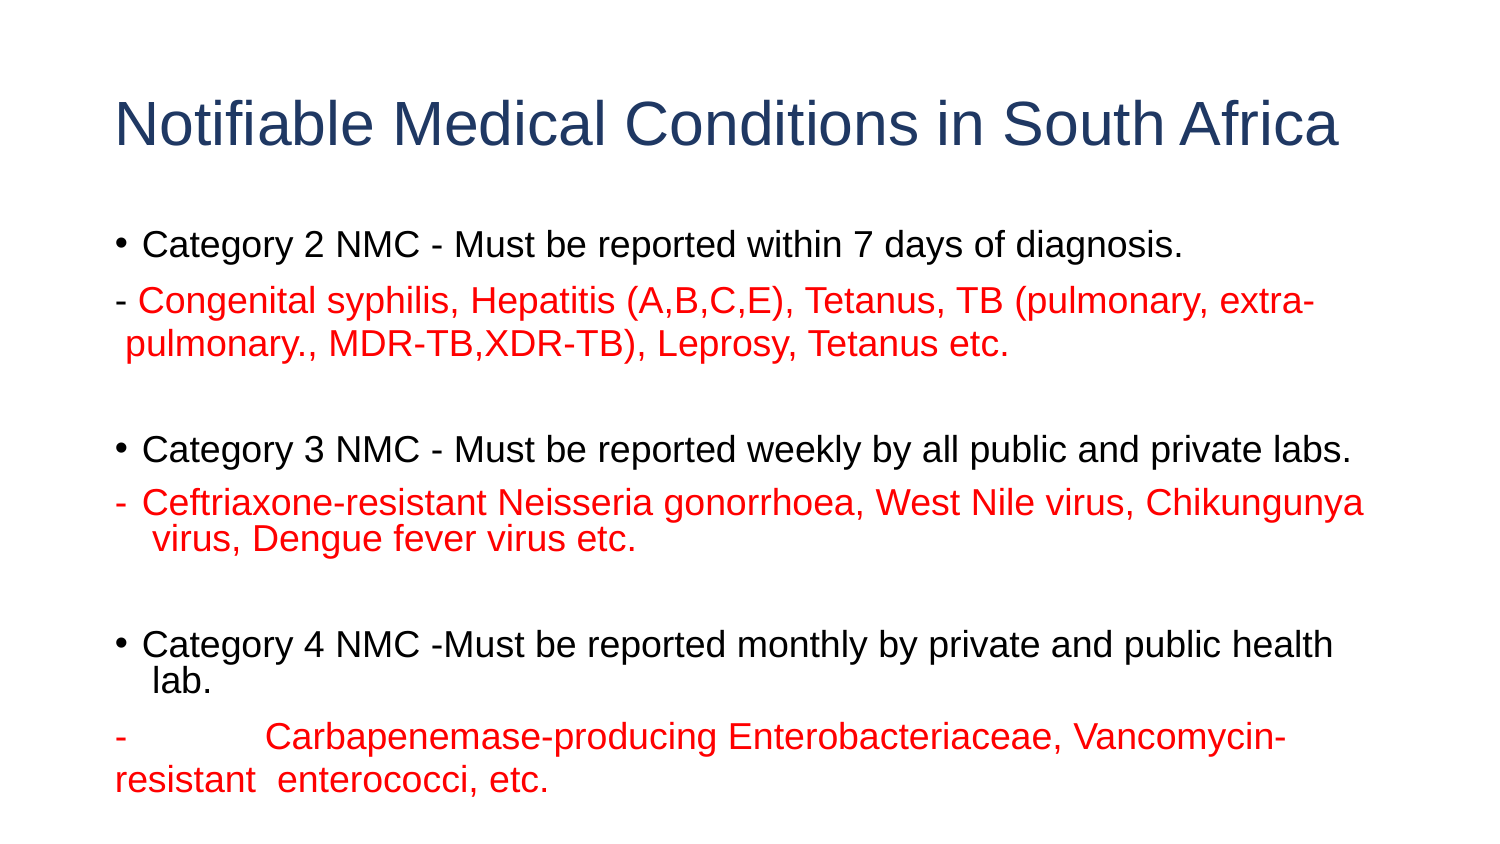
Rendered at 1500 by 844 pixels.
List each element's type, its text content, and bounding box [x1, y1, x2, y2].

text_box Category 2 NMC - Must be reported within 7 days of diagnosis. - Congenital syphilis, Hepatitis (A,B,C,E), Tetanus, TB (pulmonary, extra- pulmonary., MDR-TB,XDR-TB), Leprosy, Tetanus etc. Category 3 NMC - Must be reported weekly by all public and private labs. - Ceftriaxone-resistant Neisseria gonorrhoea, West Nile virus, Chikungunya virus, Dengue fever virus etc. Category 4 NMC -Must be reported monthly by private and public health lab. - Carbapenemase-producing Enterobacteriaceae, Vancomycin-resistant enterococci, etc. [112, 212, 1370, 801]
title Notifiable Medical Conditions in South Africa [112, 81, 1343, 212]
